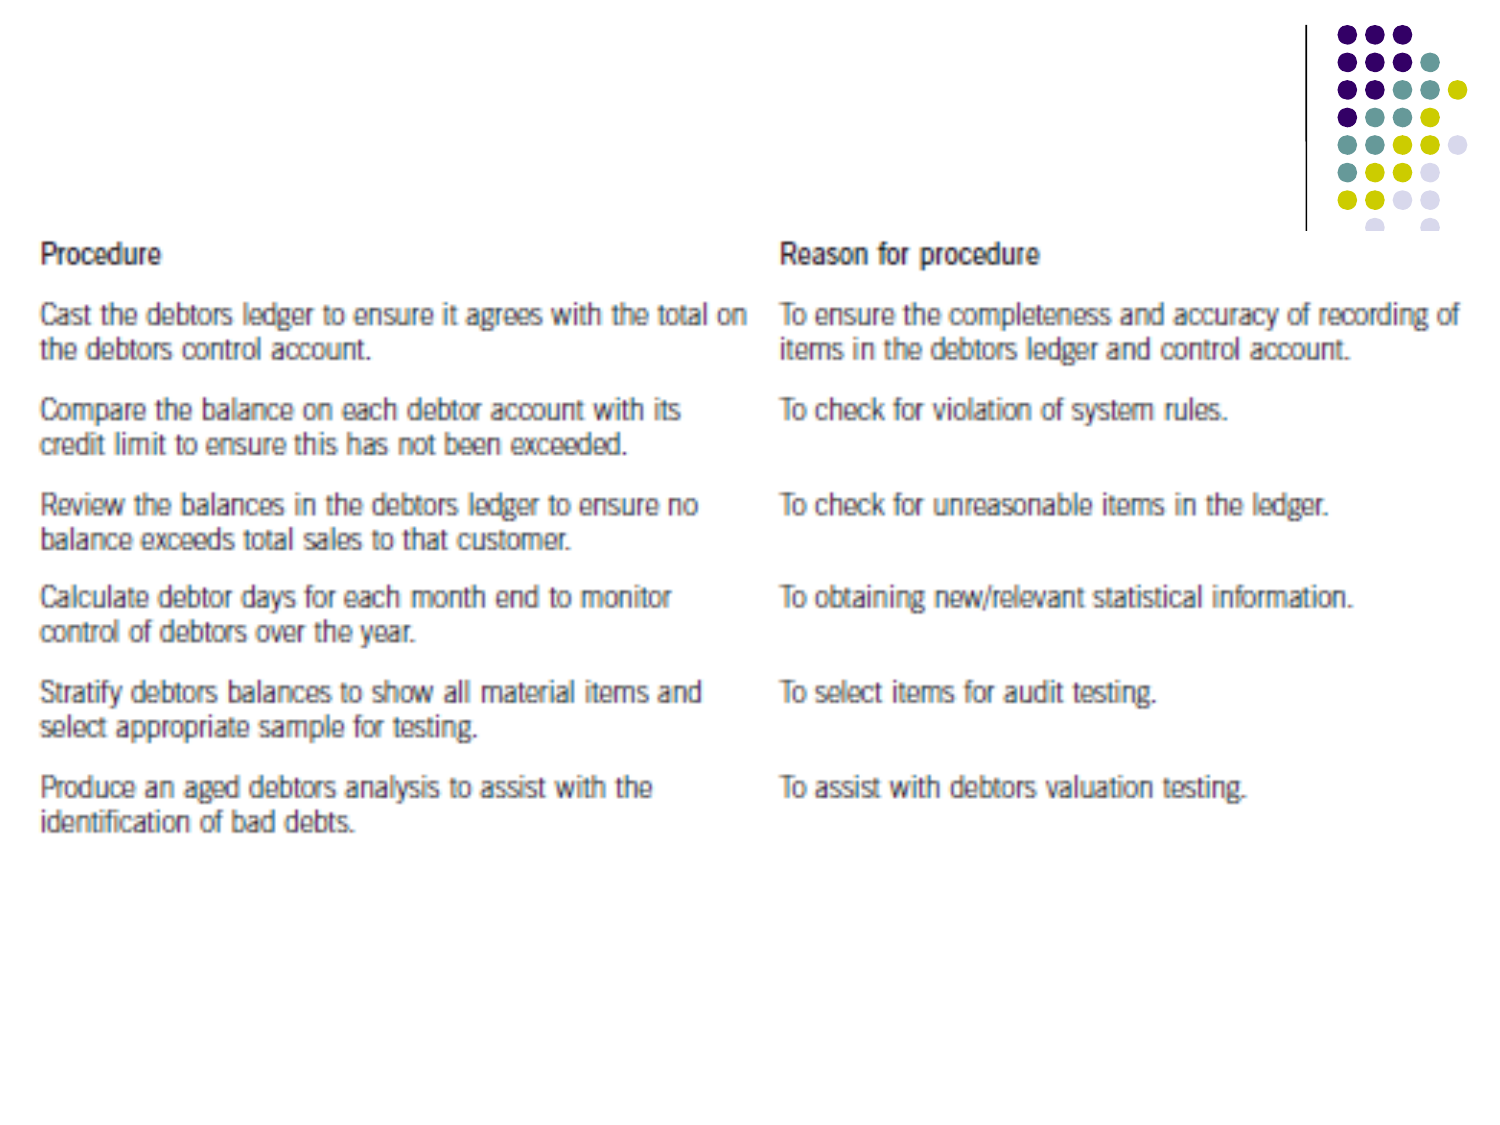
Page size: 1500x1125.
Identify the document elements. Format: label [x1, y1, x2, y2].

picture [0, 231, 1487, 894]
